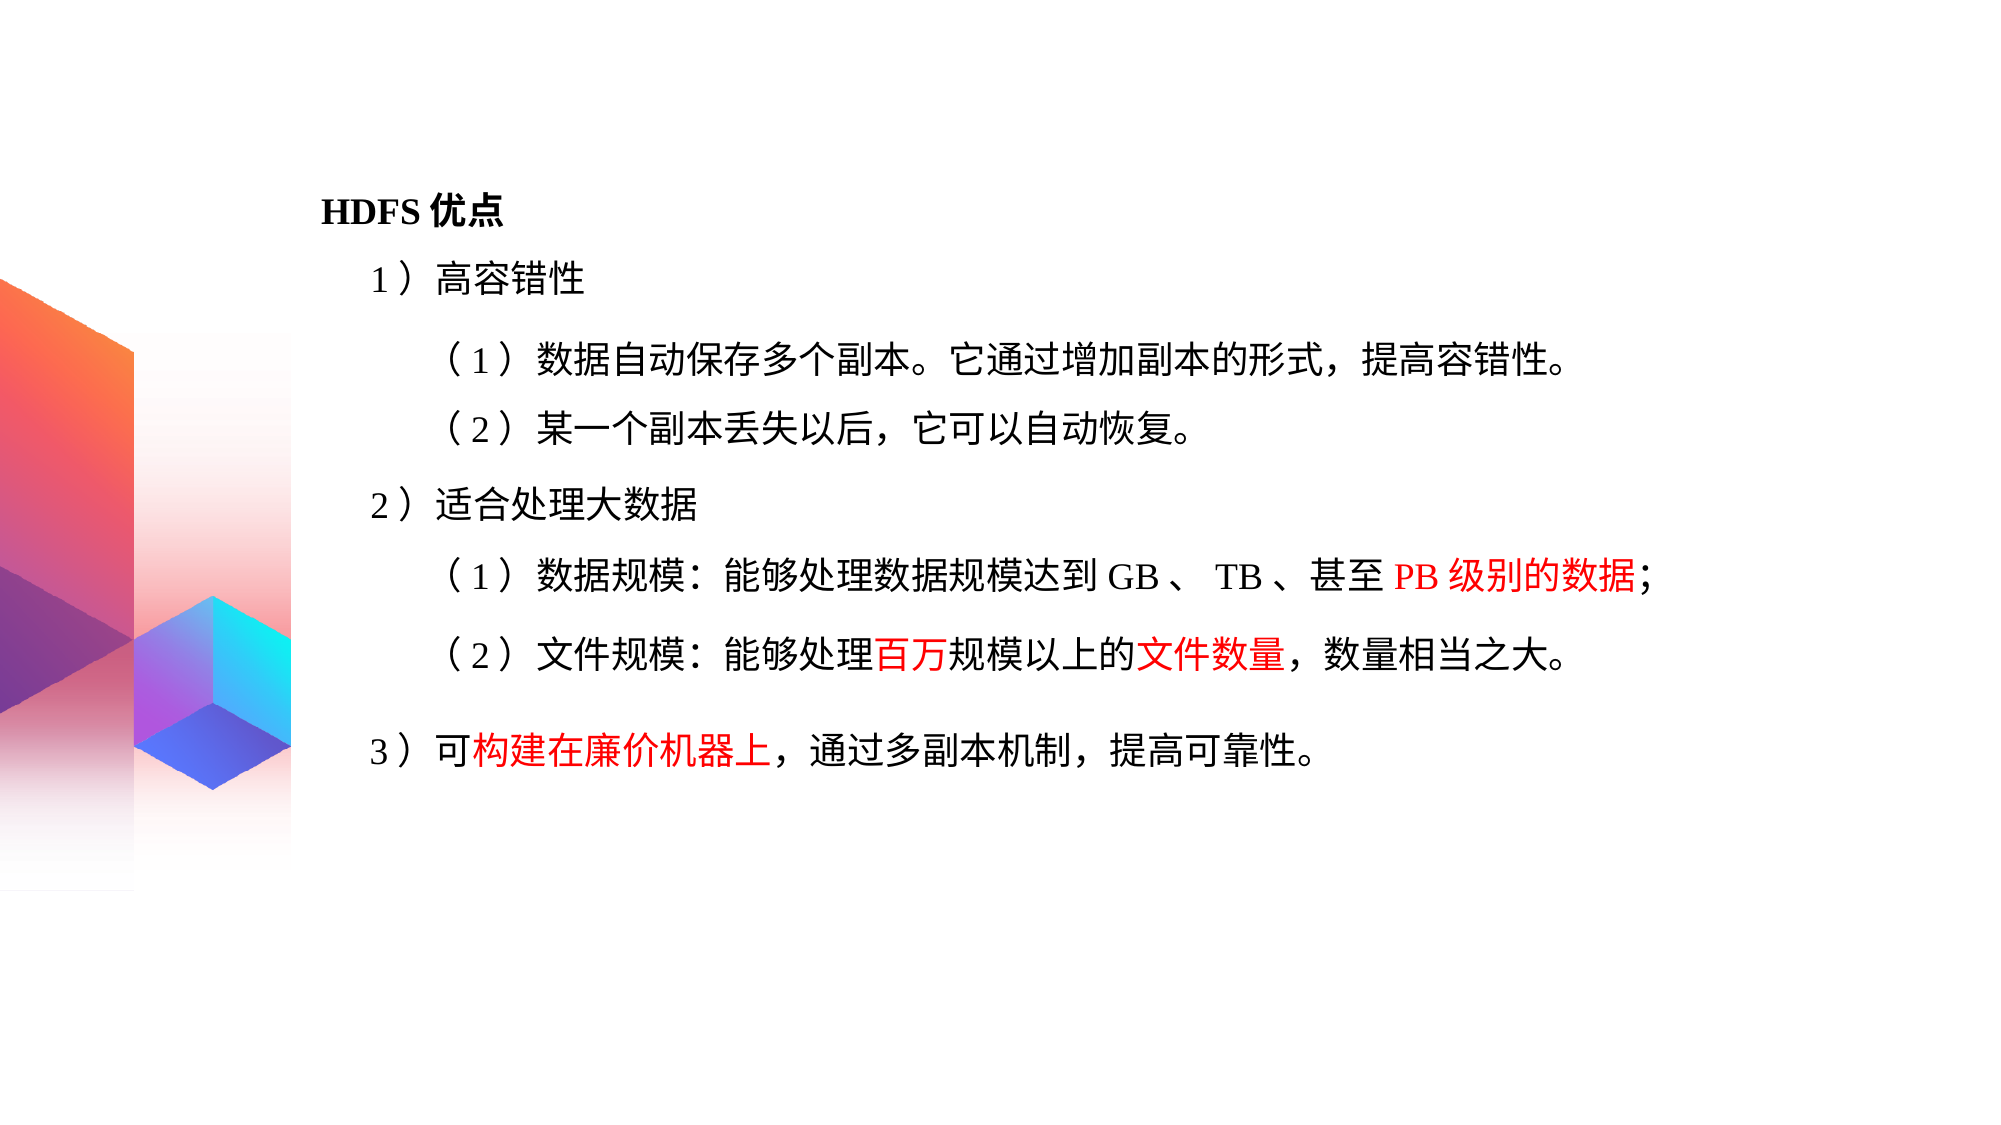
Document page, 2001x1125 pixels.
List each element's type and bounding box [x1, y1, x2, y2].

picture [0, 229, 333, 896]
text_box [306, 146, 1904, 780]
